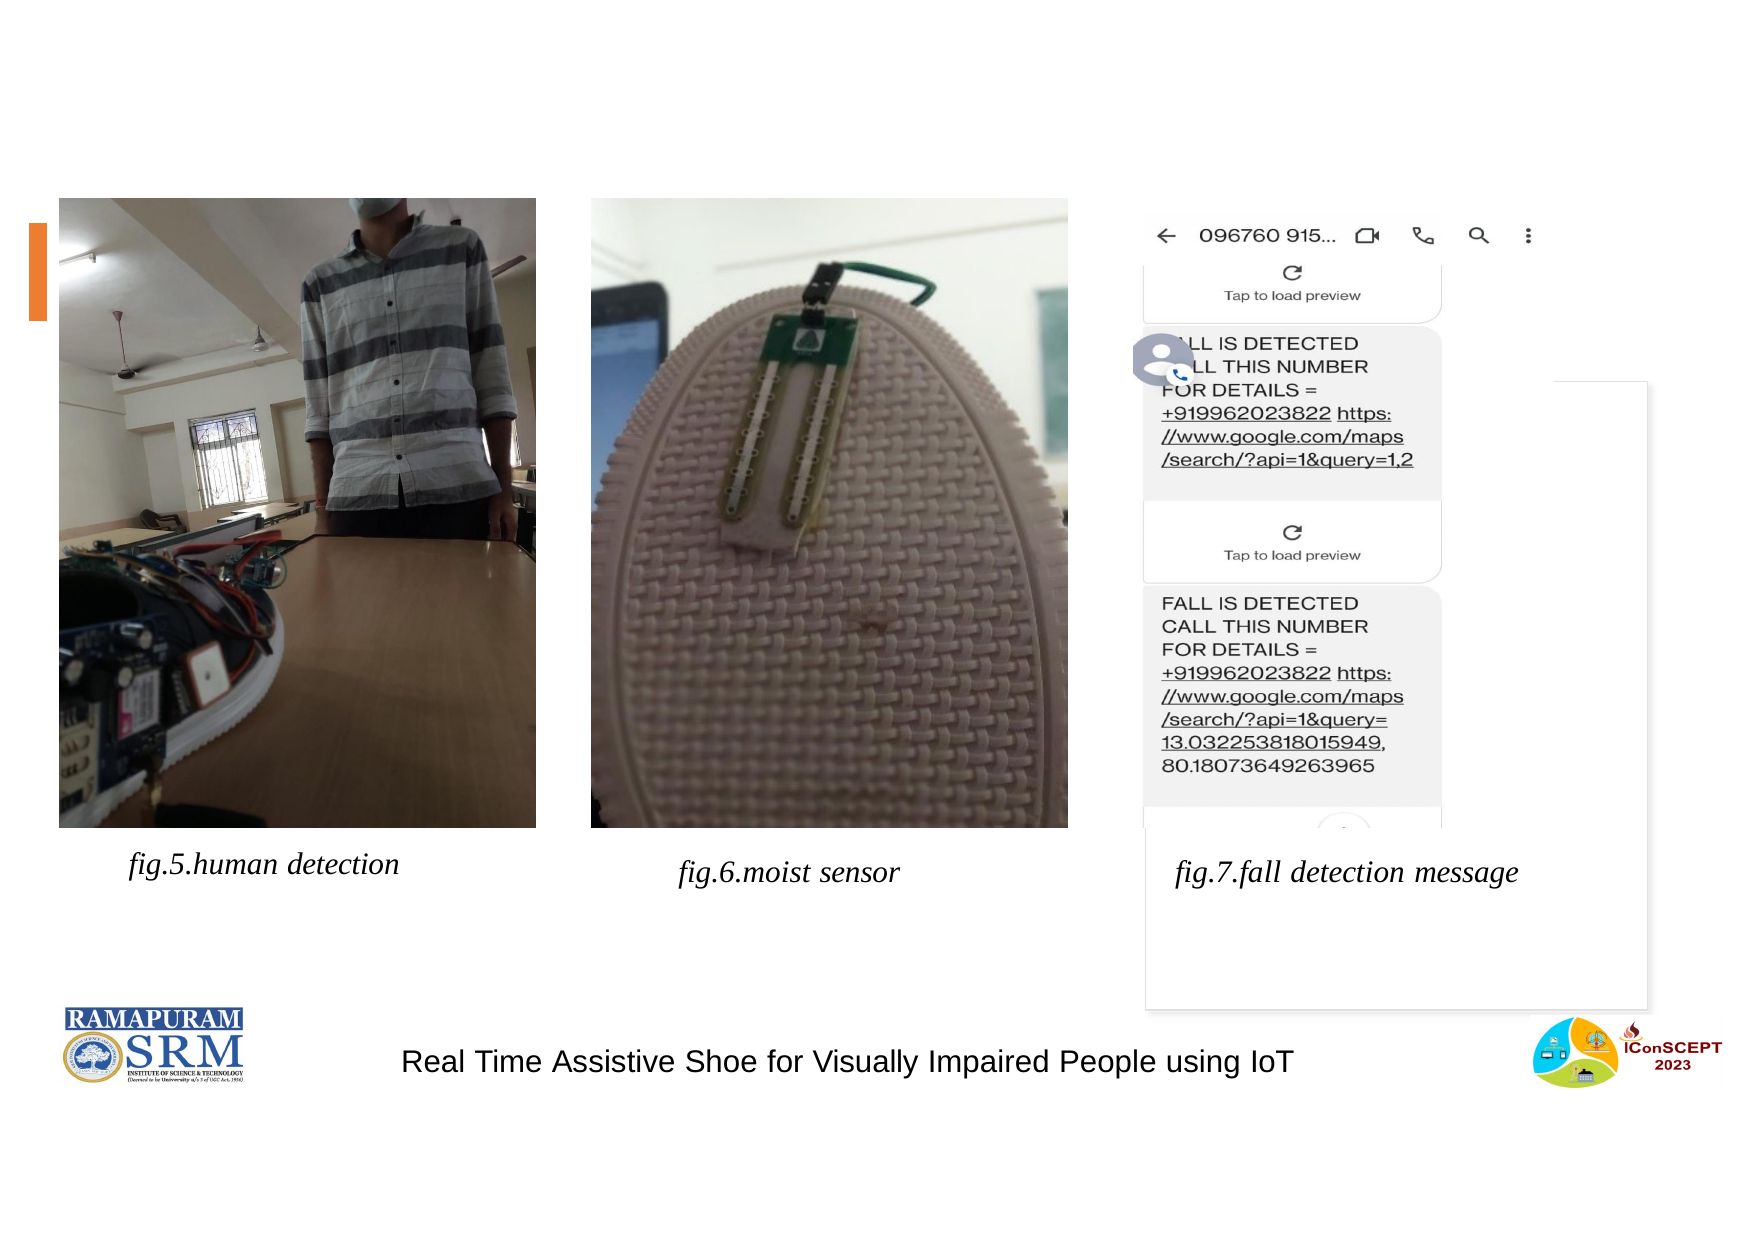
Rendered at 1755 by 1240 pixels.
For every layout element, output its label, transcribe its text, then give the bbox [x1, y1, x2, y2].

picture [58, 1004, 246, 1085]
text_box fig.5.human detection [126, 840, 407, 881]
picture [1529, 1014, 1724, 1089]
picture [59, 198, 536, 828]
text_box fig.6.moist sensor [676, 849, 906, 889]
picture [591, 198, 1068, 828]
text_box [1132, 210, 1660, 1023]
text_box [29, 223, 47, 321]
footer Real Time Assistive Shoe for Visually Impaired People using IoT [393, 1002, 1303, 1240]
